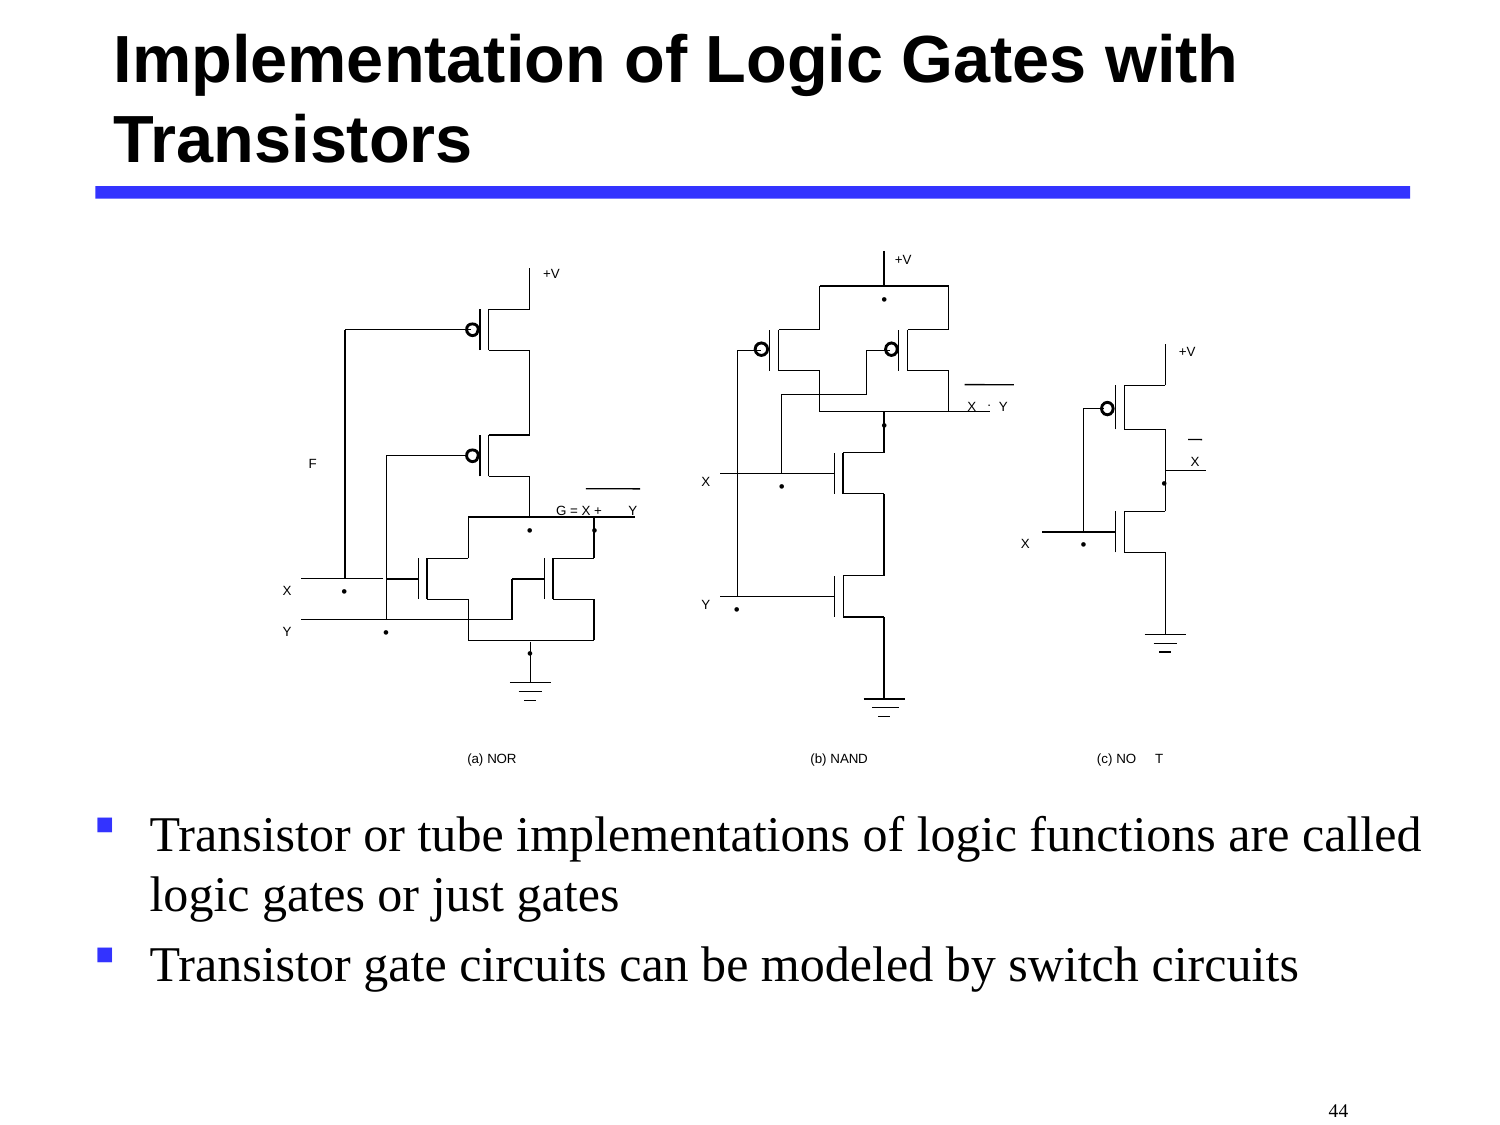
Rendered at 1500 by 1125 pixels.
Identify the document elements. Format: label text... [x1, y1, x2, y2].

text_box T [1155, 734, 1164, 766]
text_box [279, 235, 1207, 717]
title Implementation of Logic Gates with Transistors [99, 11, 1393, 180]
list Transistor or tube implementations of logic functions are called logic gates or just gates Transistor gate circuits can be modeled by switch circuits [78, 794, 1464, 1041]
slide_number 44 [1185, 1068, 1500, 1125]
text_box (b) NAND [810, 734, 868, 766]
text_box (c) NO [1096, 734, 1137, 766]
text_box [283, 338, 1213, 794]
text_box (a) NOR [467, 734, 517, 766]
